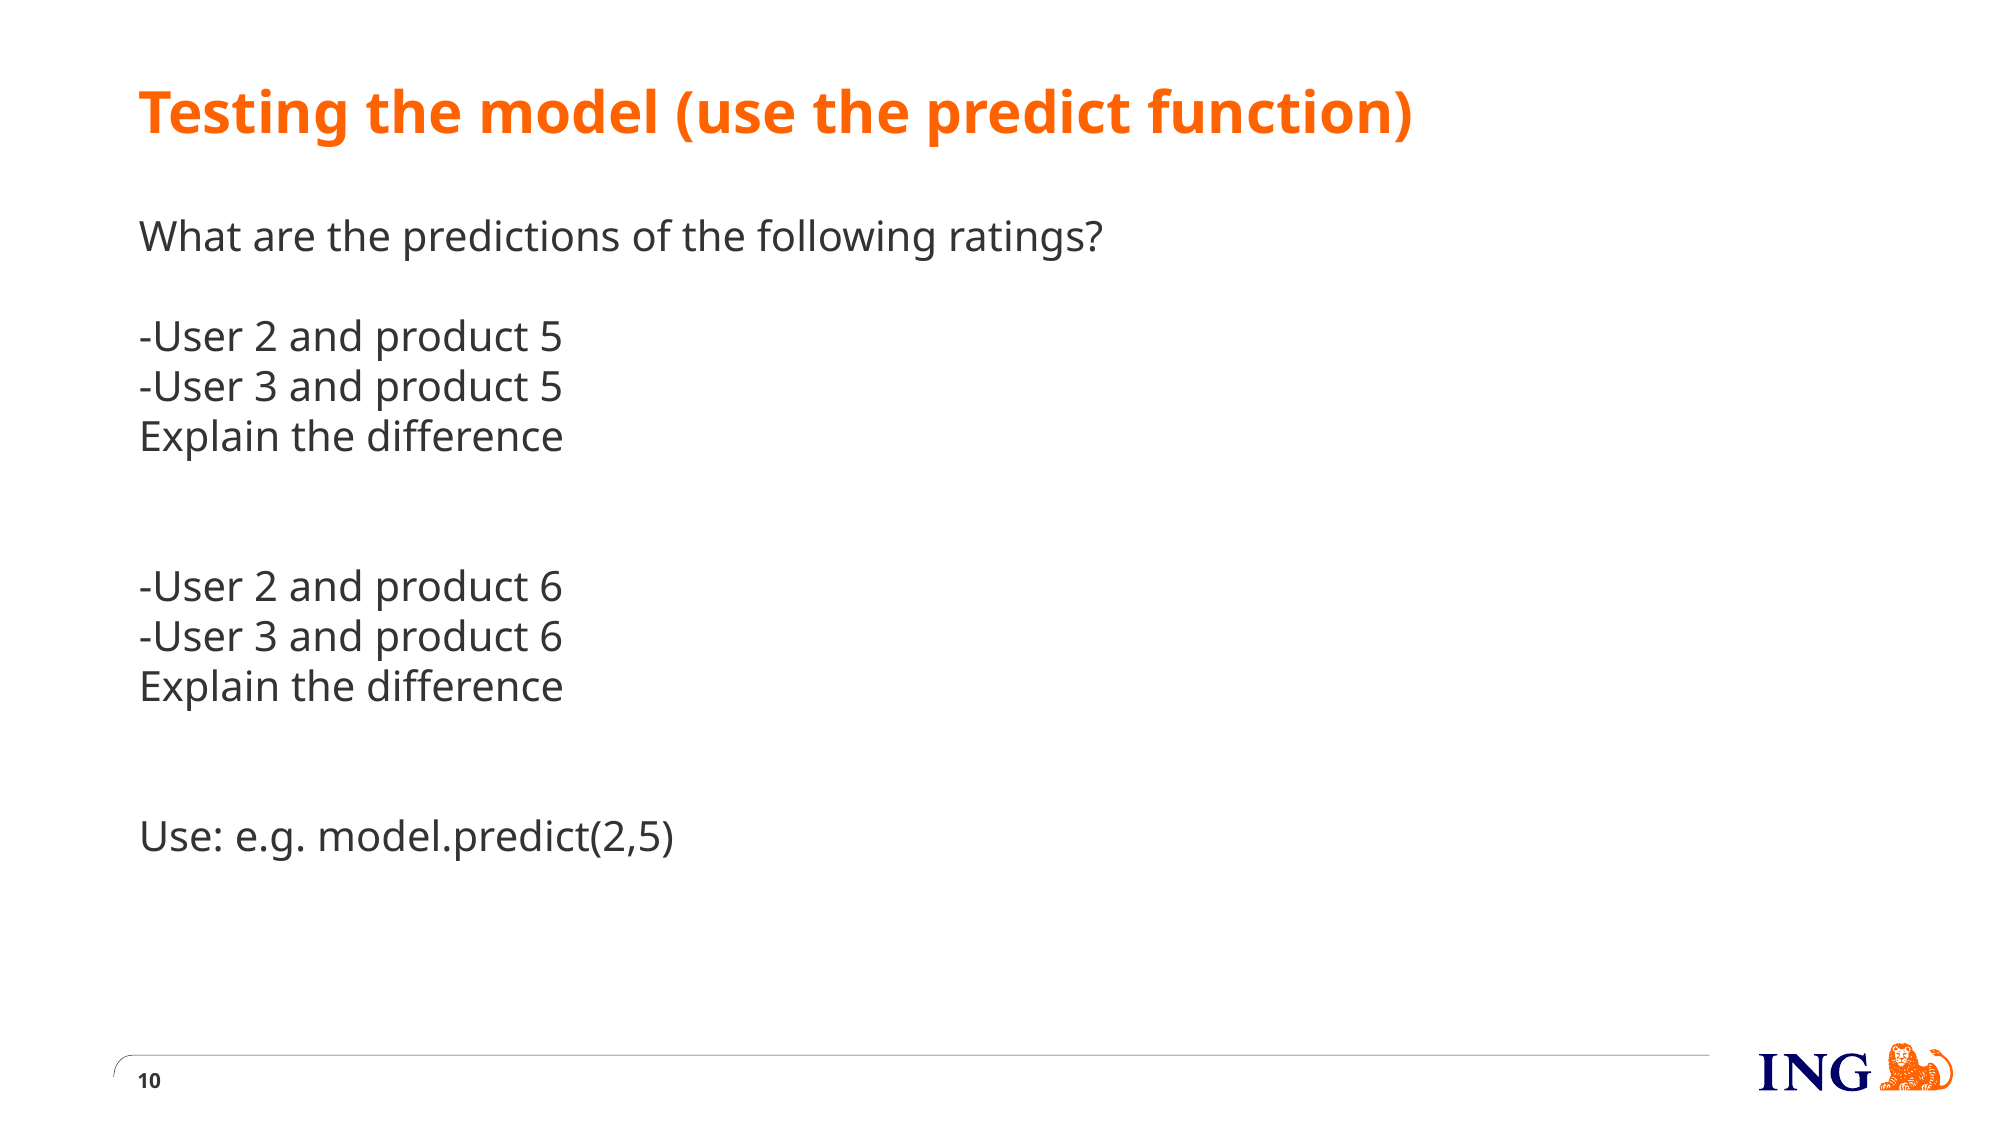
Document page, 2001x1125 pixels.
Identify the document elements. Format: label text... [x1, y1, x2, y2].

title Testing the model (use the predict function) [138, 46, 1860, 187]
list What are the predictions of the following ratings? -User 2 and product 5 -User 3 and product 5 Explain the difference -User 2 and product 6 -User 3 and product 6 Explain the difference Use: e.g. model.predict(2,5) [138, 209, 1935, 1018]
slide_number 10 [137, 1065, 219, 1097]
